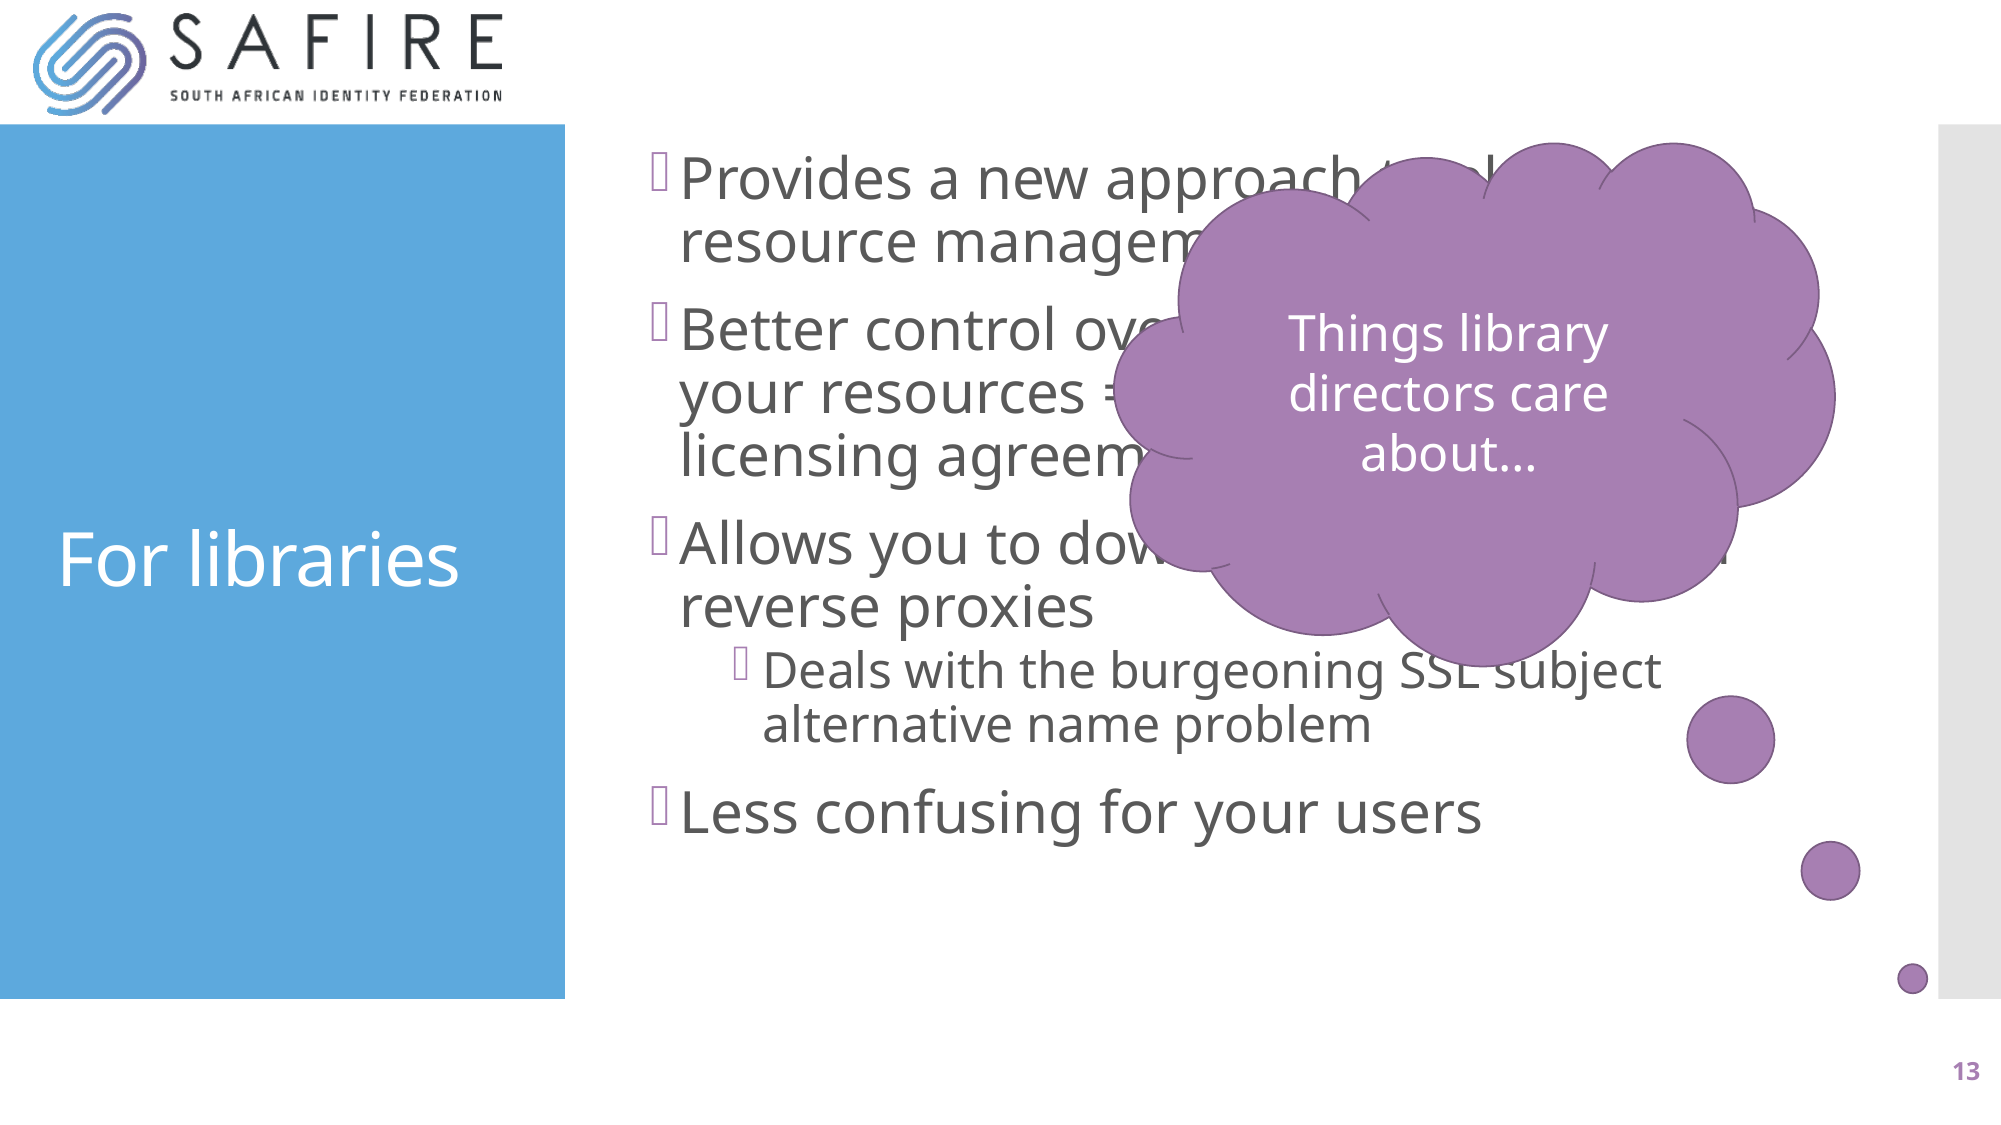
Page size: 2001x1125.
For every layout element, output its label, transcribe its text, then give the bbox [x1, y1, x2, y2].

text_box Things library directors care about… [1113, 142, 1836, 668]
title For libraries [41, 184, 525, 940]
text_box Things library directors care about… [1686, 695, 1776, 785]
slide_number 13 [1744, 1042, 1996, 1103]
picture [21, 10, 515, 119]
text_box Things library directors care about… [1897, 963, 1929, 995]
list Provides a new approach to electronic resource management Better control over who has access to your resources = better compliance with licensing agreements Allows you to downsize/decommission reverse proxies Deals with the burgeoning SSL subject alternative name problem Less confusing for your users [634, 141, 1835, 982]
text_box Things library directors care about… [1800, 840, 1861, 901]
